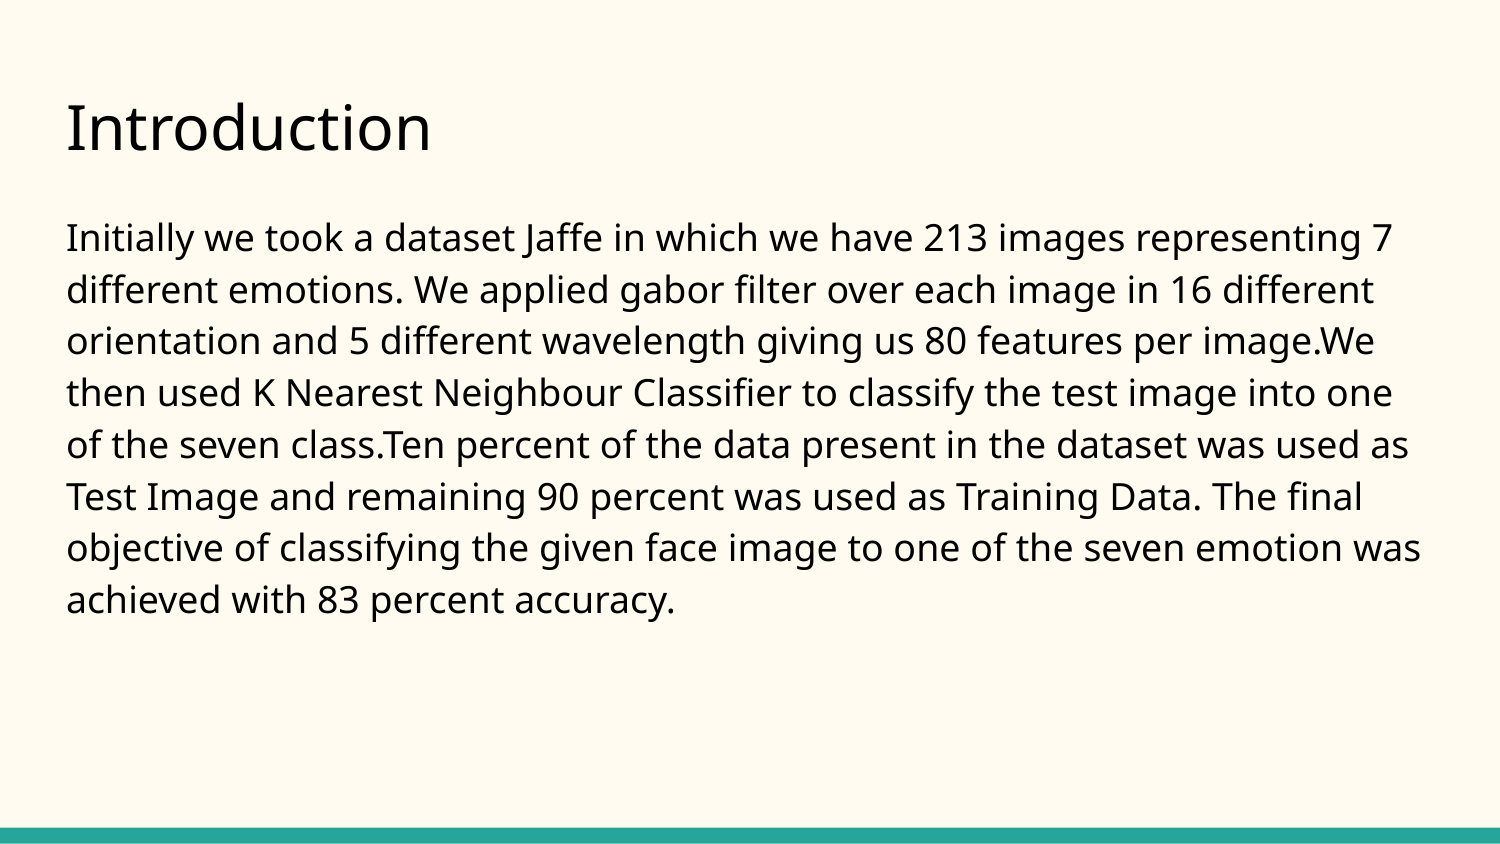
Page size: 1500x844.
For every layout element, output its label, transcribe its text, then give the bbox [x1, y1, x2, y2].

title Introduction [51, 72, 1449, 174]
list Initially we took a dataset Jaffe in which we have 213 images representing 7 different emotions. We applied gabor filter over each image in 16 different orientation and 5 different wavelength giving us 80 features per image.We then used K Nearest Neighbour Classifier to classify the test image into one of the seven class.Ten percent of the data present in the dataset was used as Test Image and remaining 90 percent was used as Training Data. The final objective of classifying the given face image to one of the seven emotion was achieved with 83 percent accuracy. [51, 192, 1449, 750]
